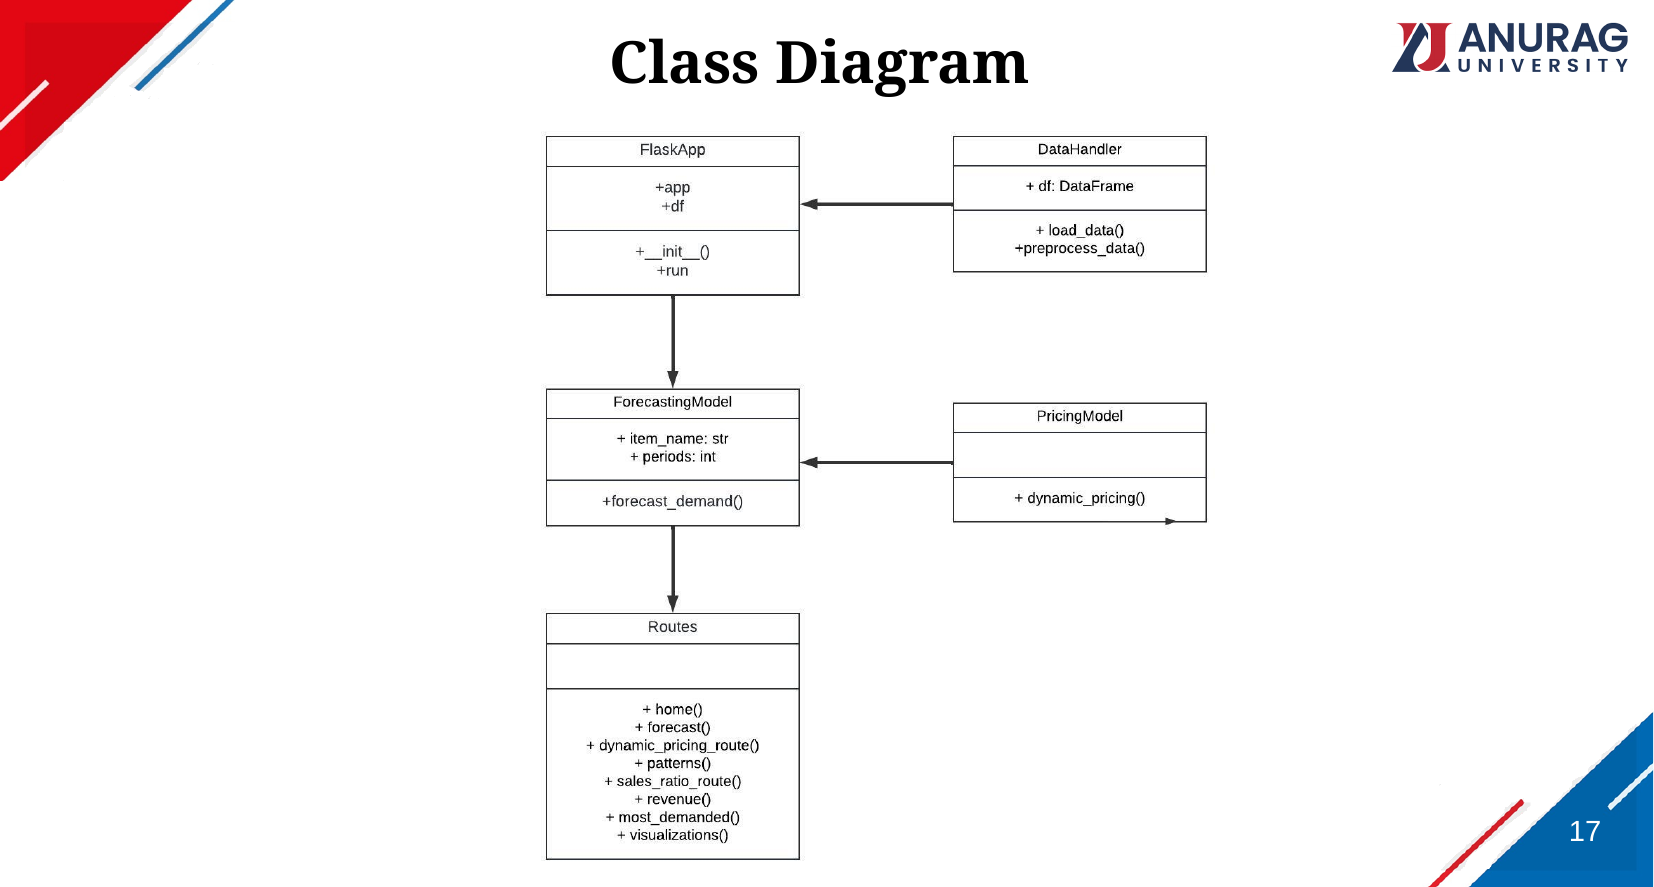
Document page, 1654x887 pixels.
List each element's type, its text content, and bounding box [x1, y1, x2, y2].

picture [0, 0, 235, 181]
picture [1391, 22, 1628, 72]
picture [518, 108, 1234, 887]
picture [1407, 702, 1654, 887]
title Class Diagram [386, 31, 1253, 90]
